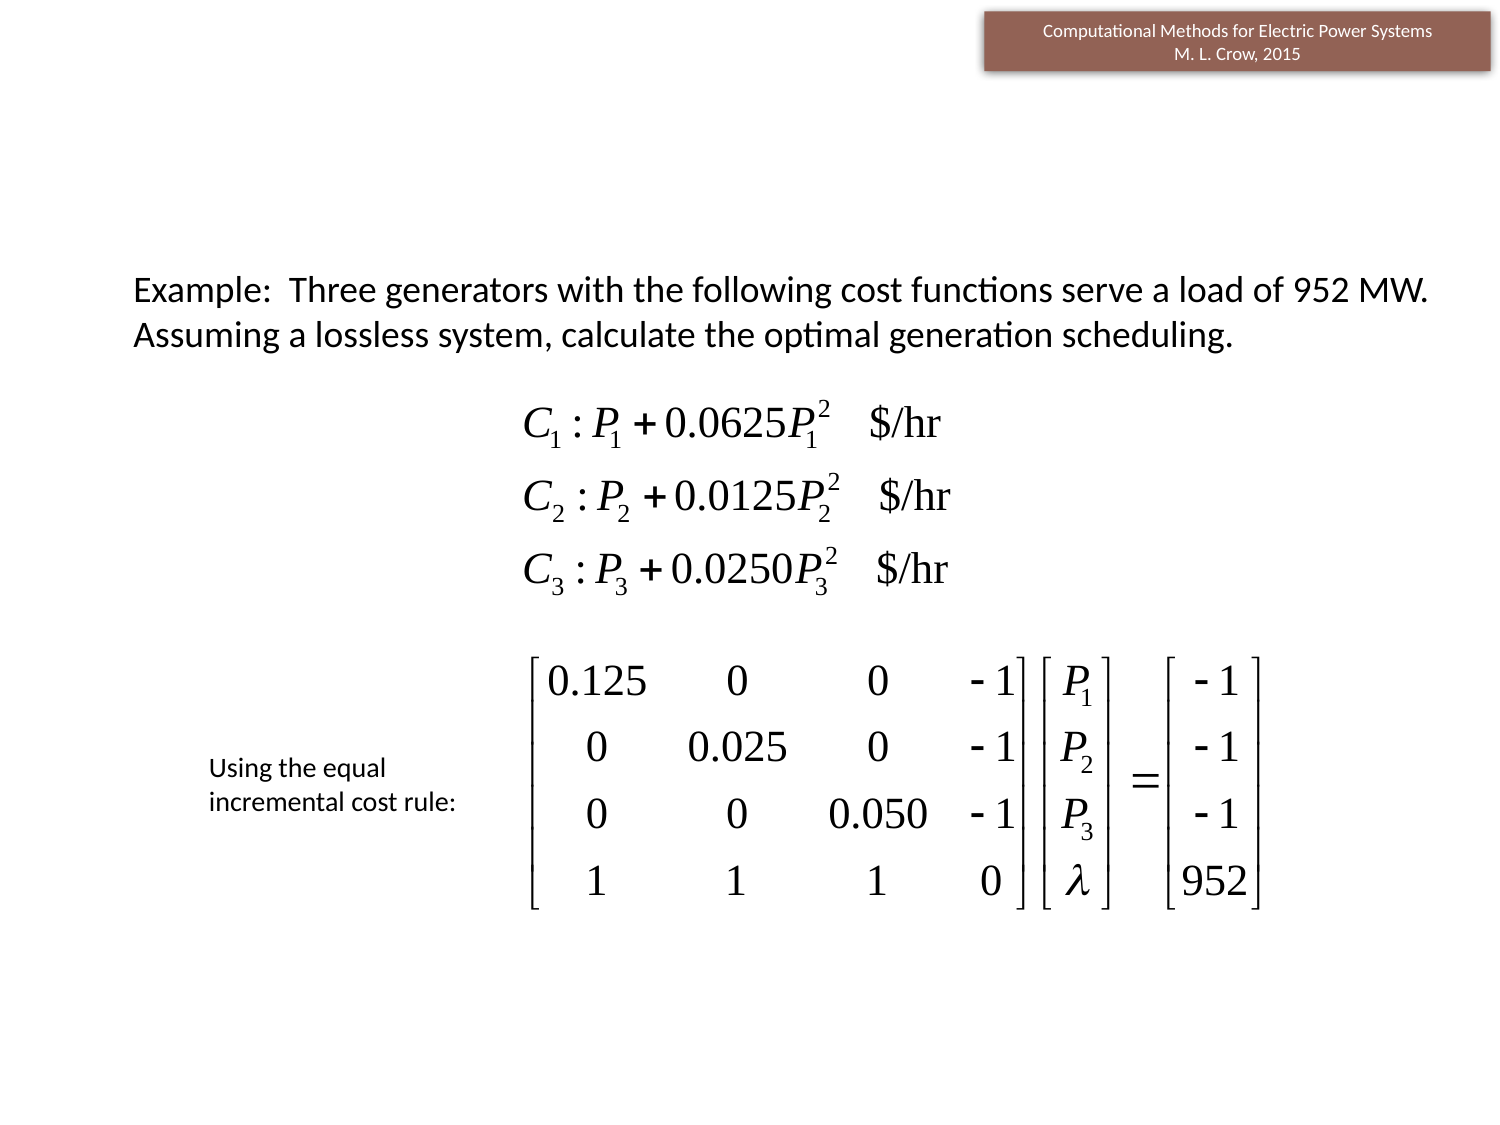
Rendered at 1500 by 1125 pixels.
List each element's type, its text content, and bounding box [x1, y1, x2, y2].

text_box Using the equal incremental cost rule: [194, 742, 502, 825]
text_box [521, 649, 1275, 917]
text_box Example: Three generators with the following cost functions serve a load of 952 MW. Assuming a lossless system, calculate the optimal generation scheduling. [118, 257, 1446, 363]
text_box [516, 388, 959, 604]
